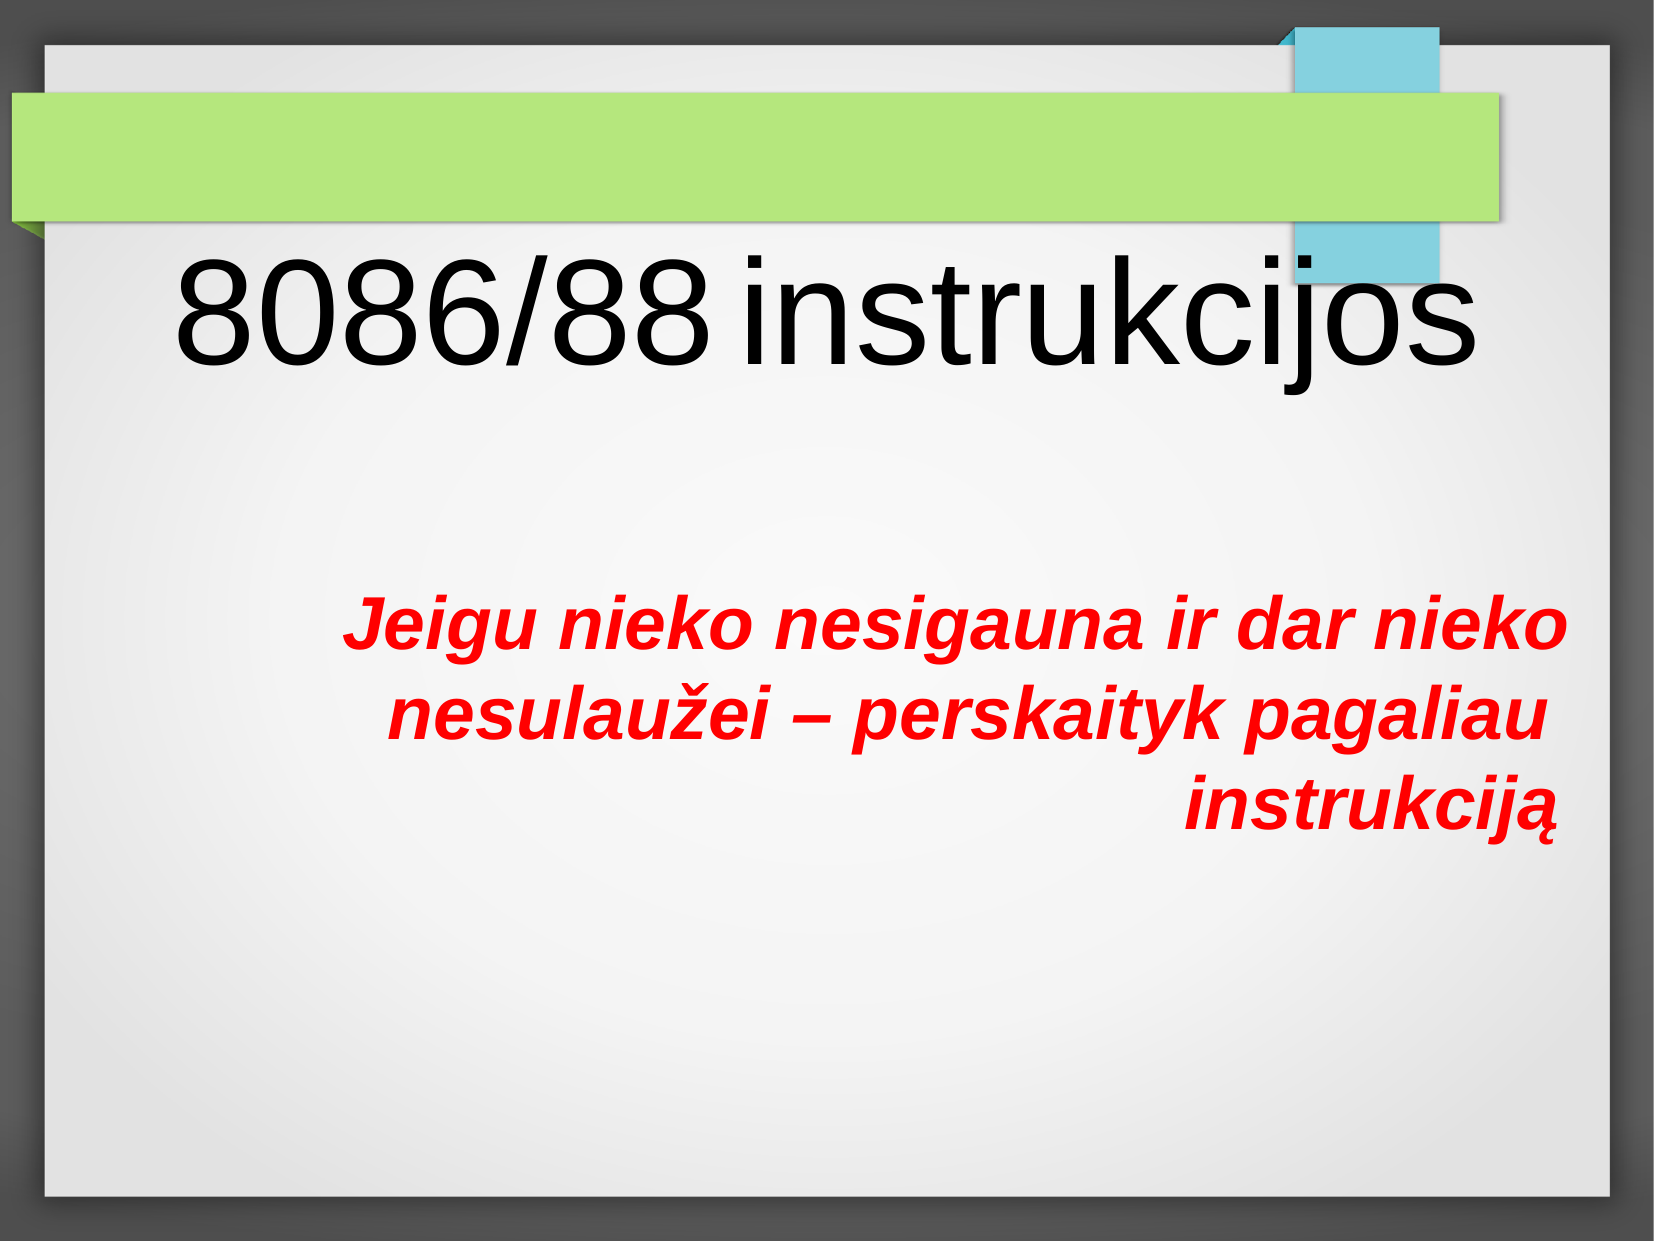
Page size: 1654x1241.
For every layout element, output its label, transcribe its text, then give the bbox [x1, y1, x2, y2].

text_box 8086/88 instrukcijos Jeigu nieko nesigauna ir dar nieko nesulaužei – perskaityk pagaliau instrukciją [82, 49, 1571, 1010]
picture [0, 0, 1654, 1241]
